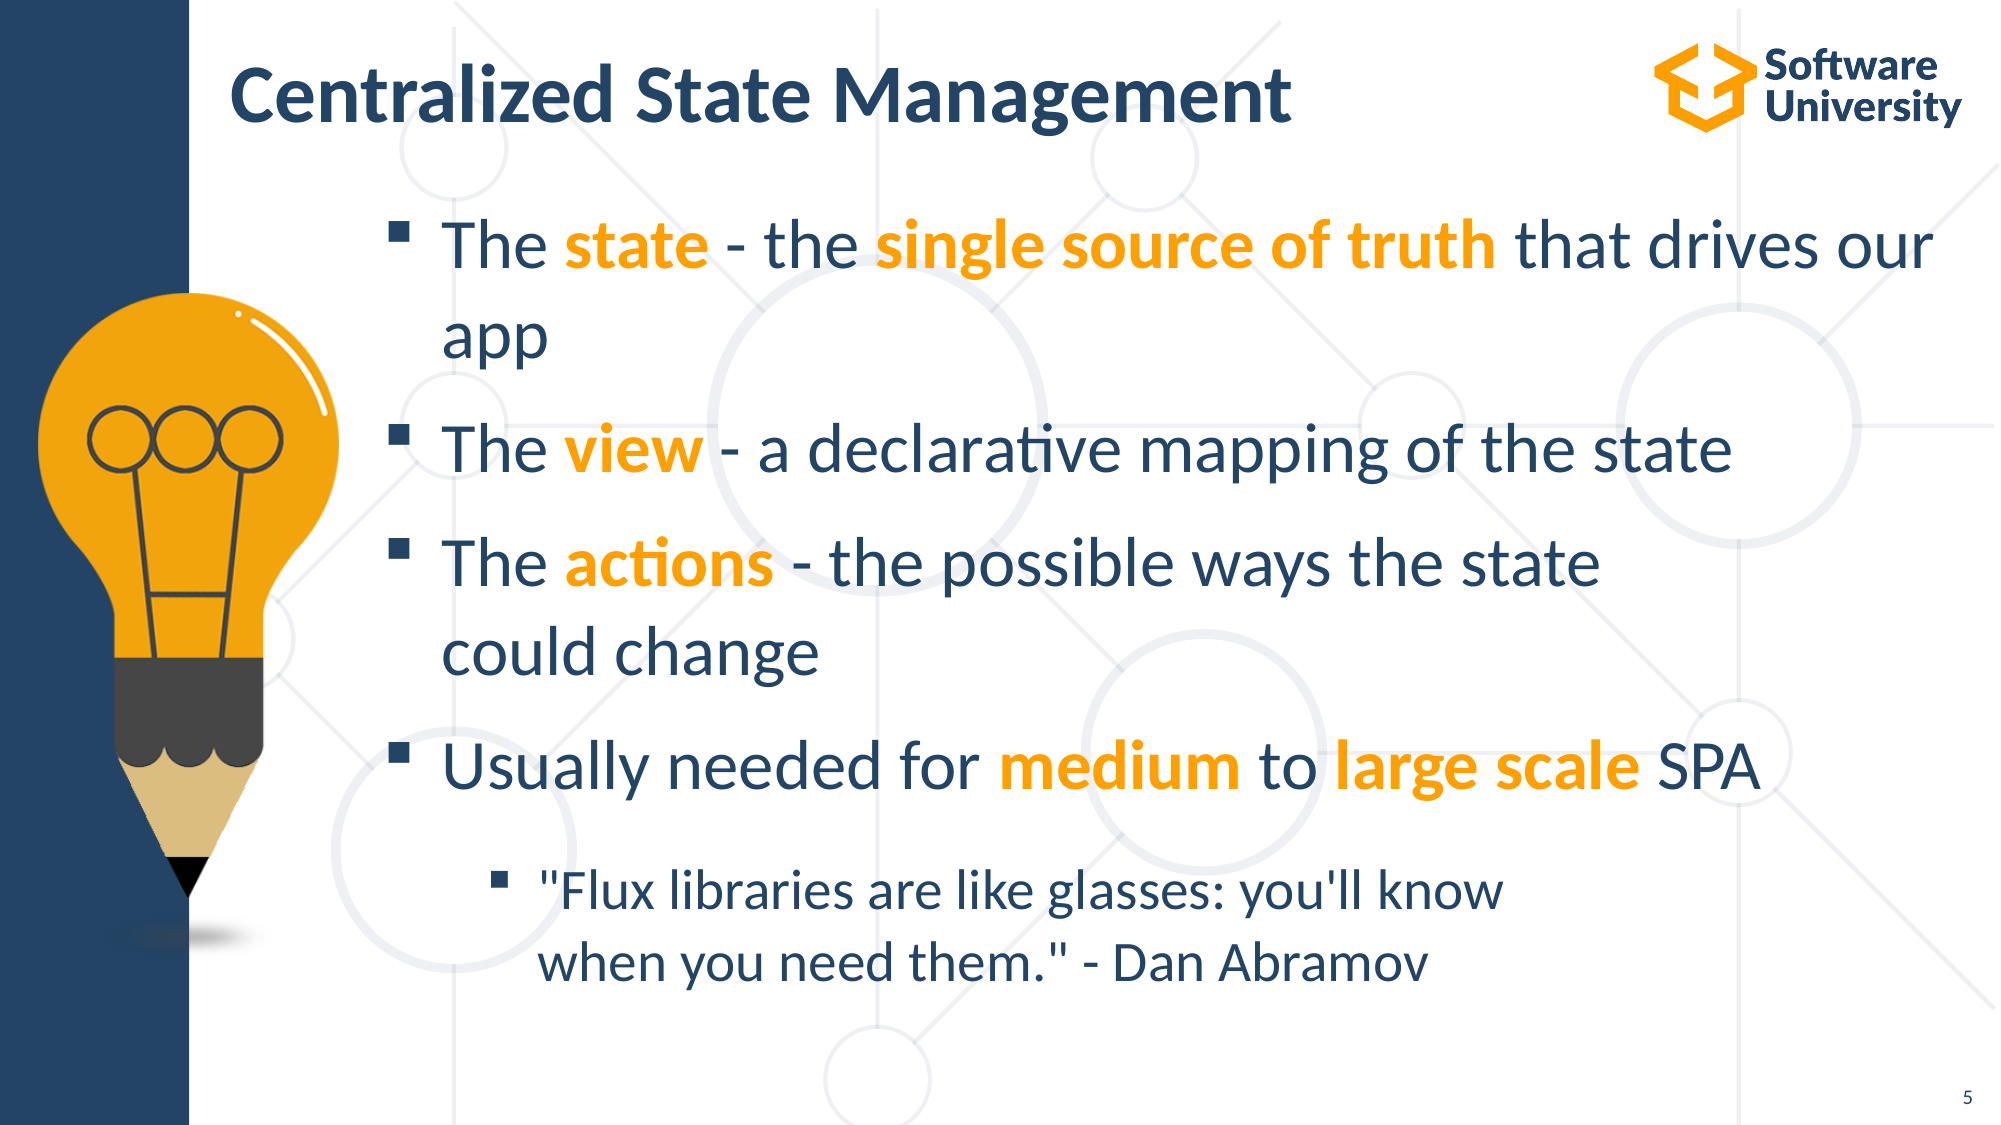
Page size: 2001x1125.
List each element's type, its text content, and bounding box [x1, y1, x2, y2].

list The state - the single source of truth that drives our app The view - a declarative mapping of the state The actions - the possible ways the state could change Usually needed for medium to large scale SPA [365, 188, 2000, 1098]
list "Flux libraries are like glasses: you'll know when you need them." - Dan Abramov [468, 843, 1816, 1000]
picture [38, 293, 339, 961]
title Centralized State Management [212, 16, 1628, 162]
picture [1641, 31, 1973, 145]
text_box 5 [1927, 1067, 1989, 1117]
